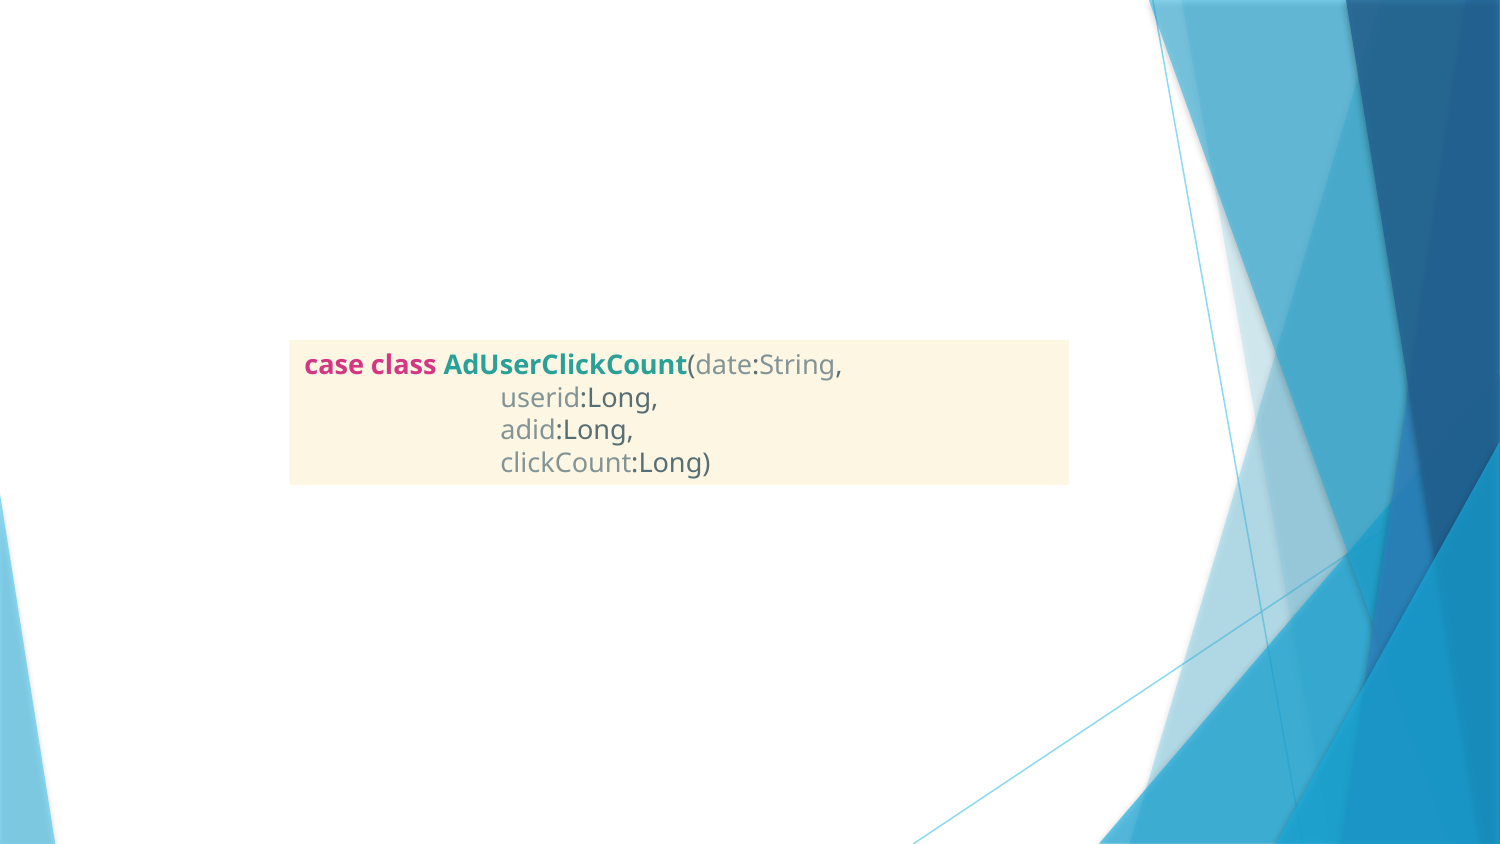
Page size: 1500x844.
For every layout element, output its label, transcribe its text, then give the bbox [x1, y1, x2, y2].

text_box case class AdUserClickCount(date:String, userid:Long, adid:Long, clickCount:Long) [289, 339, 1069, 485]
